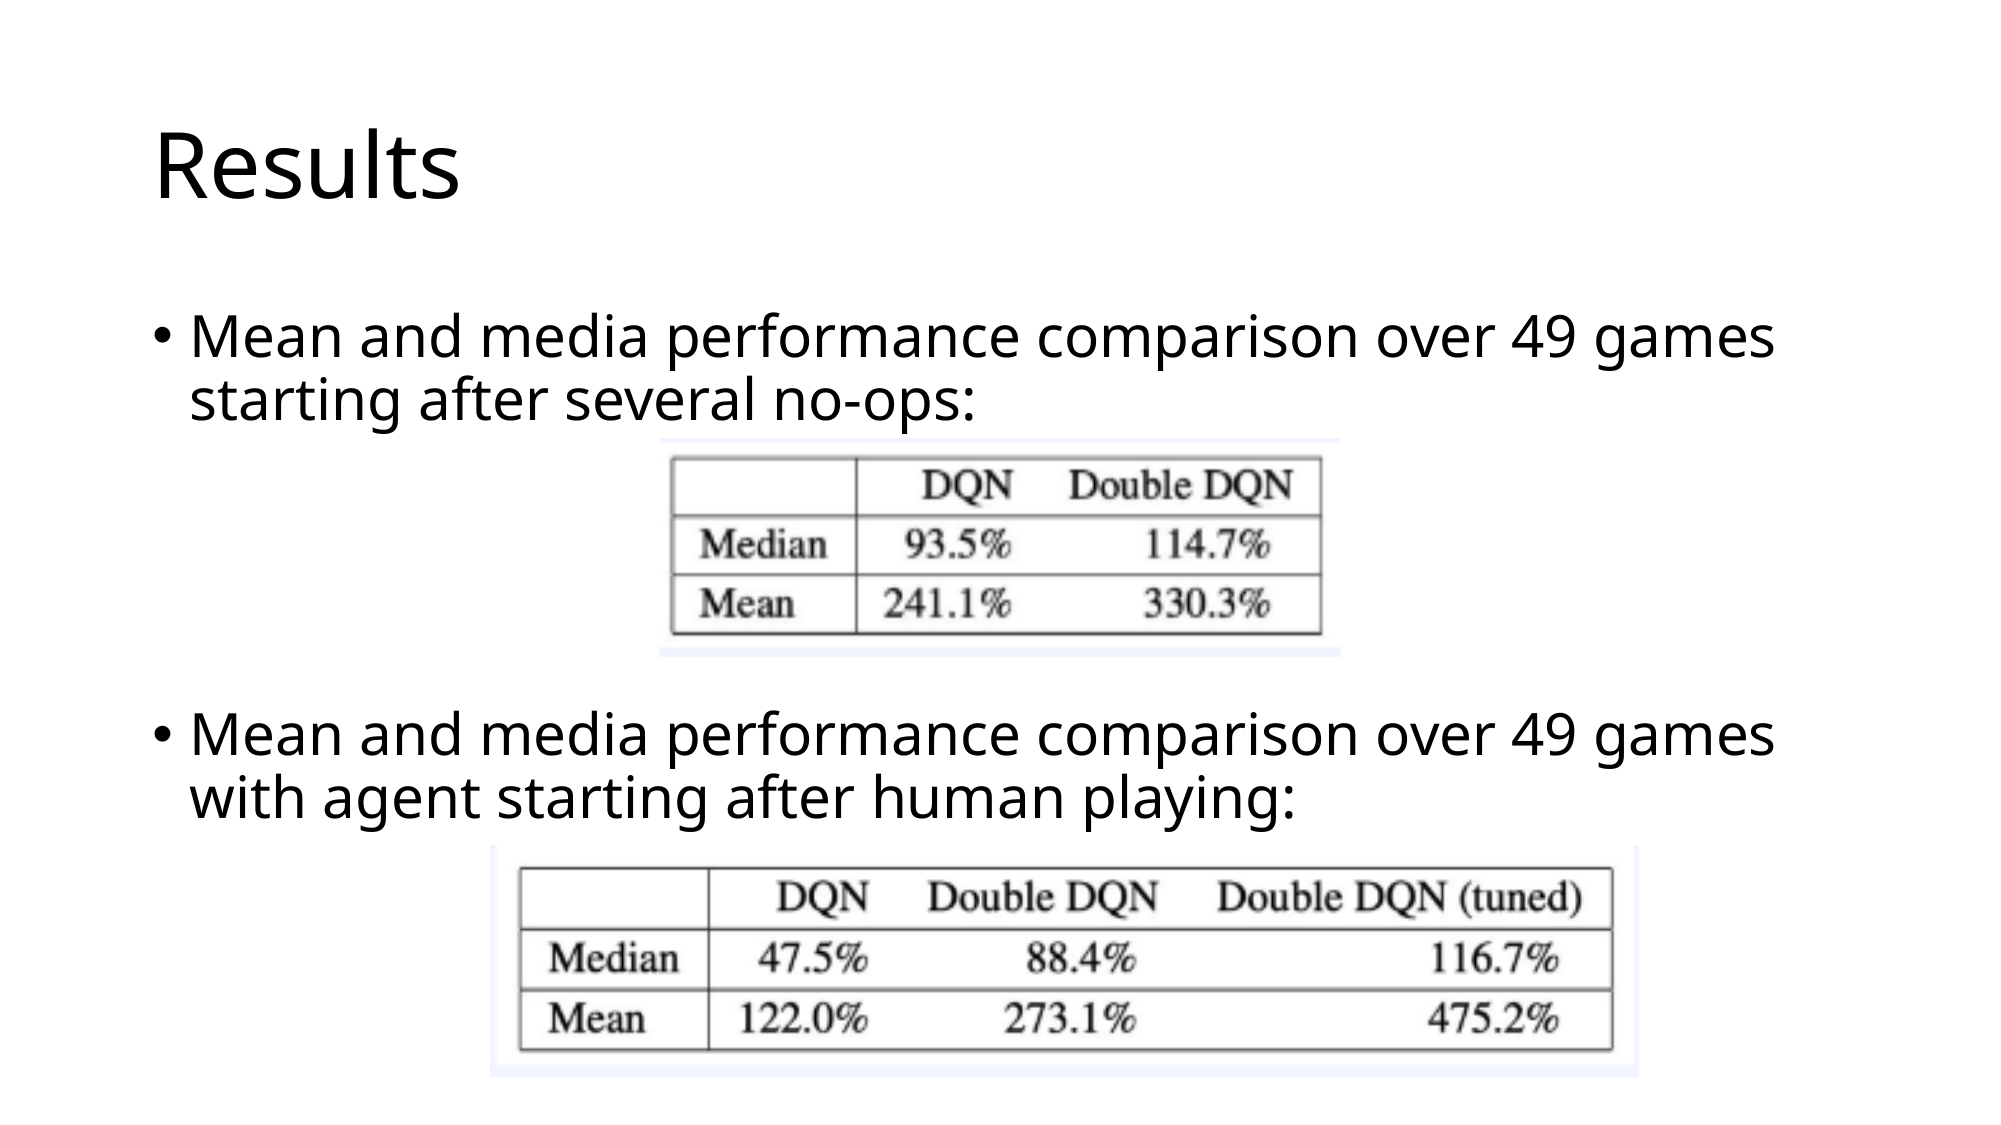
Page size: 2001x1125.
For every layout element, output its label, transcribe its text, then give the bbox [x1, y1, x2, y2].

title Results [137, 59, 1863, 278]
list Mean and media performance comparison over 49 games starting after several no-ops: Mean and media performance comparison over 49 games with agent starting after human playing: [137, 299, 1863, 1014]
picture [489, 844, 1640, 1077]
picture [658, 438, 1342, 657]
